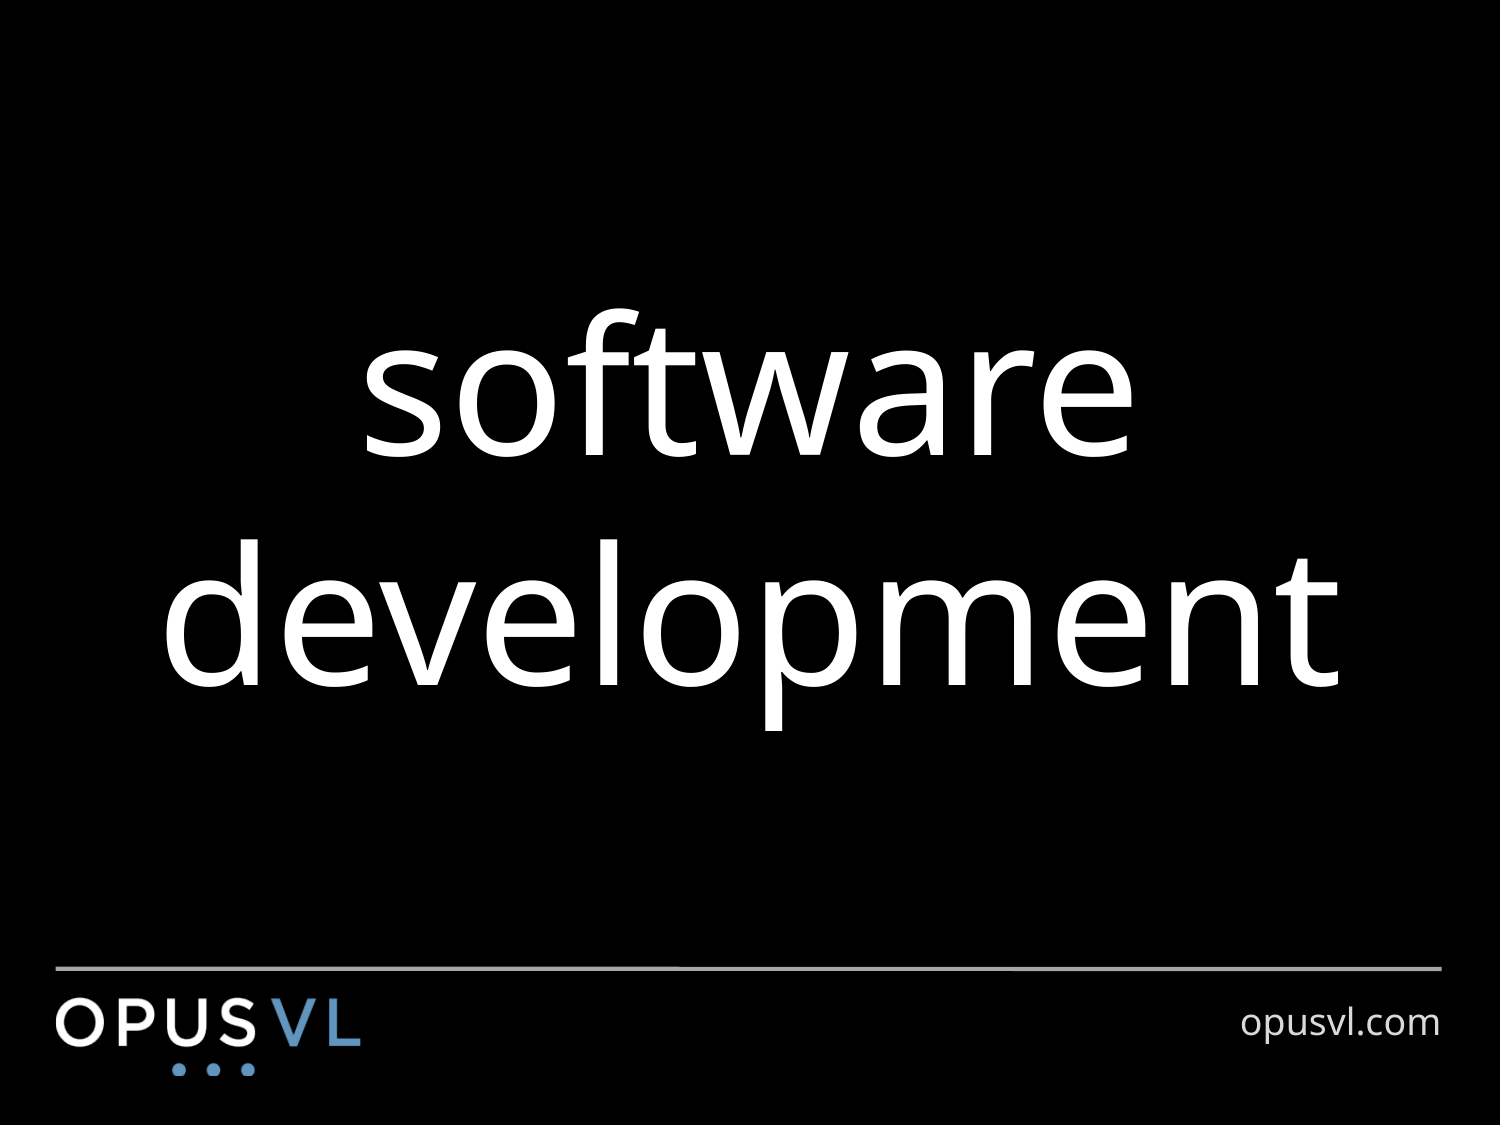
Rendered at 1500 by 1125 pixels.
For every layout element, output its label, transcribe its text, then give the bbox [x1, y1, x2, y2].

title software development [75, 19, 1425, 969]
